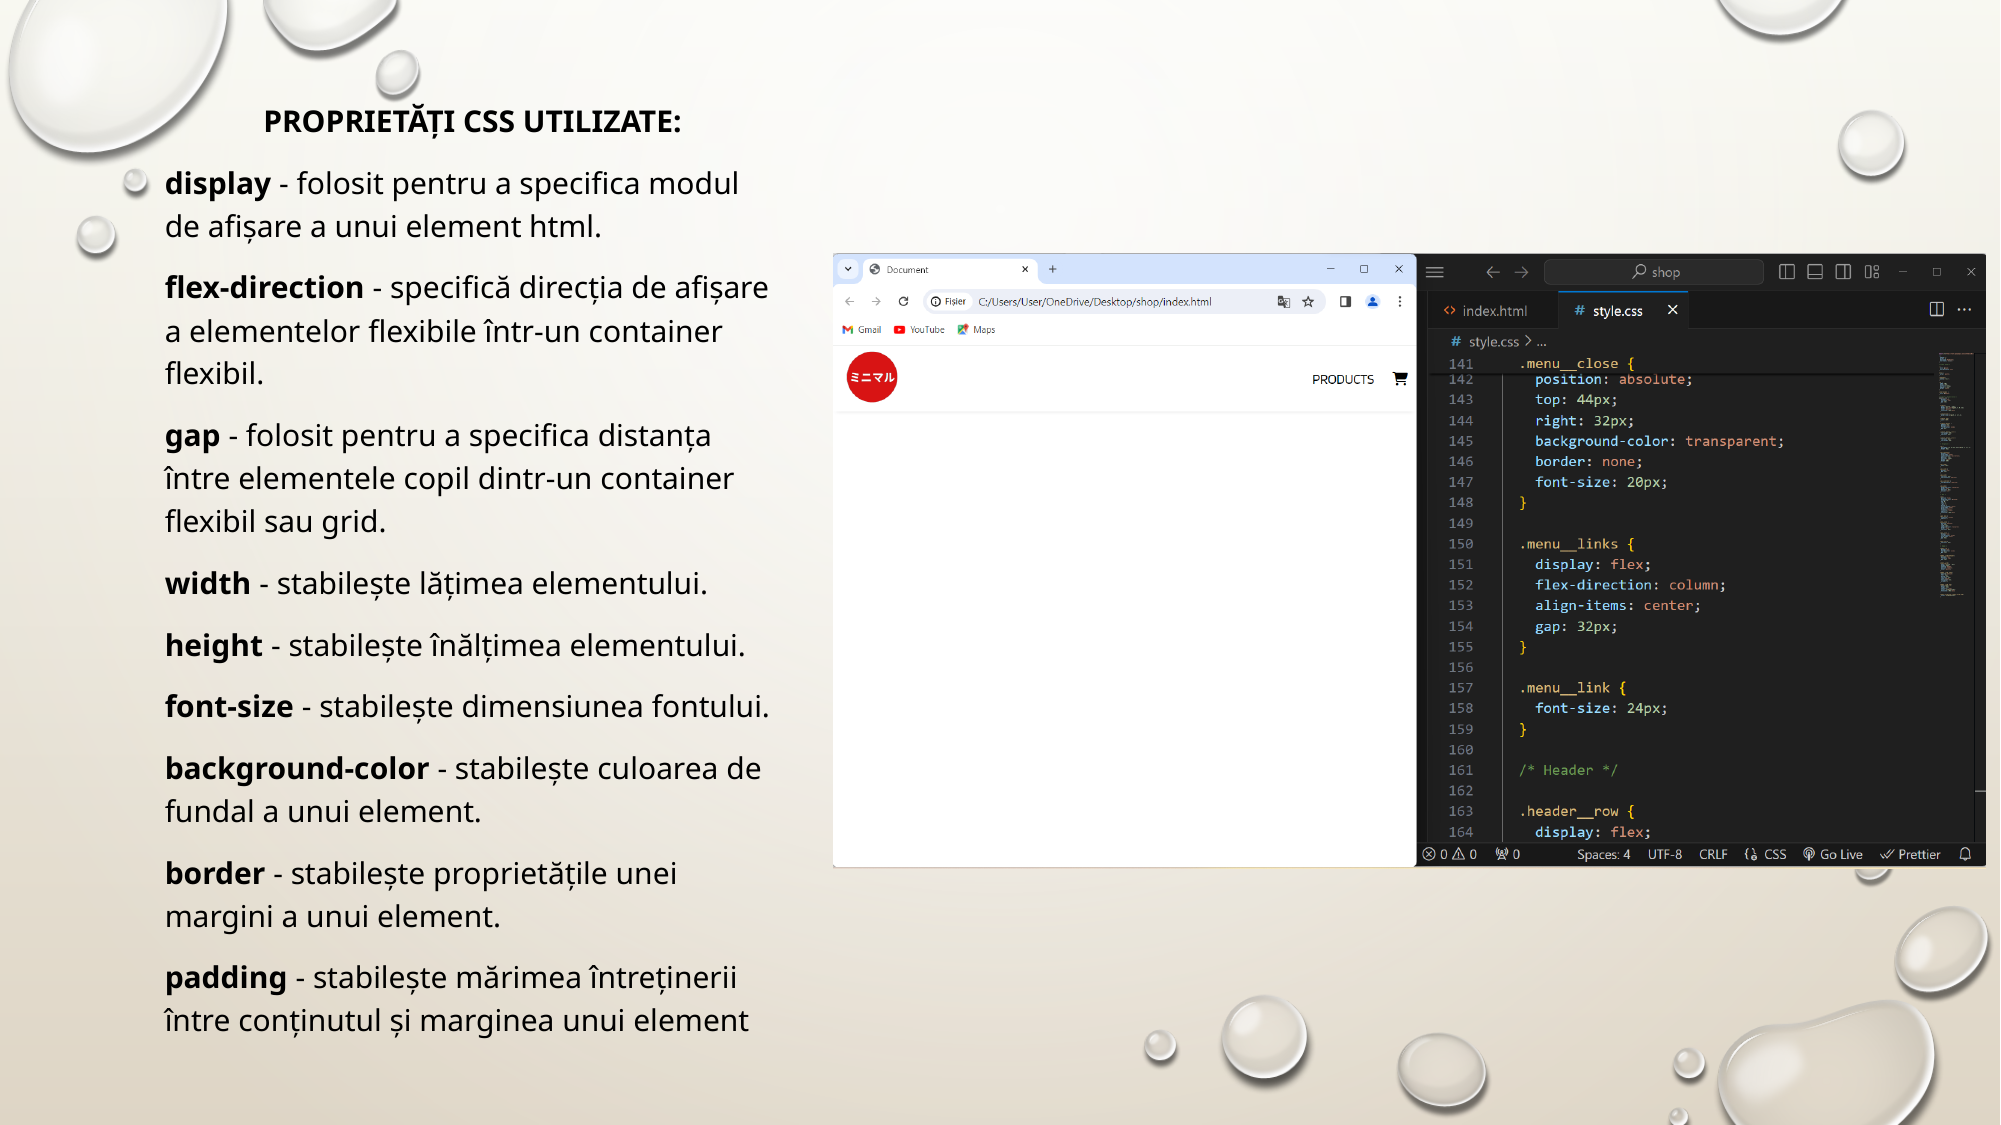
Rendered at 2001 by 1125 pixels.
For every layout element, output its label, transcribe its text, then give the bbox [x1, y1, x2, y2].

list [832, 252, 1986, 870]
picture [0, 0, 2000, 1125]
list Proprietăți CSS utilizate: display - folosit pentru a specifica modul de afișare a unui element html. flex-direction - specifică direcția de afișare a elementelor flexibile într-un container flexibil. gap - folosit pentru a specifica distanța între elementele copil dintr-un container flexibil sau grid. width - stabilește lățimea elementului. height - stabilește înălțimea elementului. font-size - stabilește dimensiunea fontului. background-color - stabilește culoarea de fundal a unui element. border - stabilește proprietățile unei margini a unui element. padding - stabilește mărimea întreținerii între conținutul și marginea unui element [149, 88, 796, 1059]
